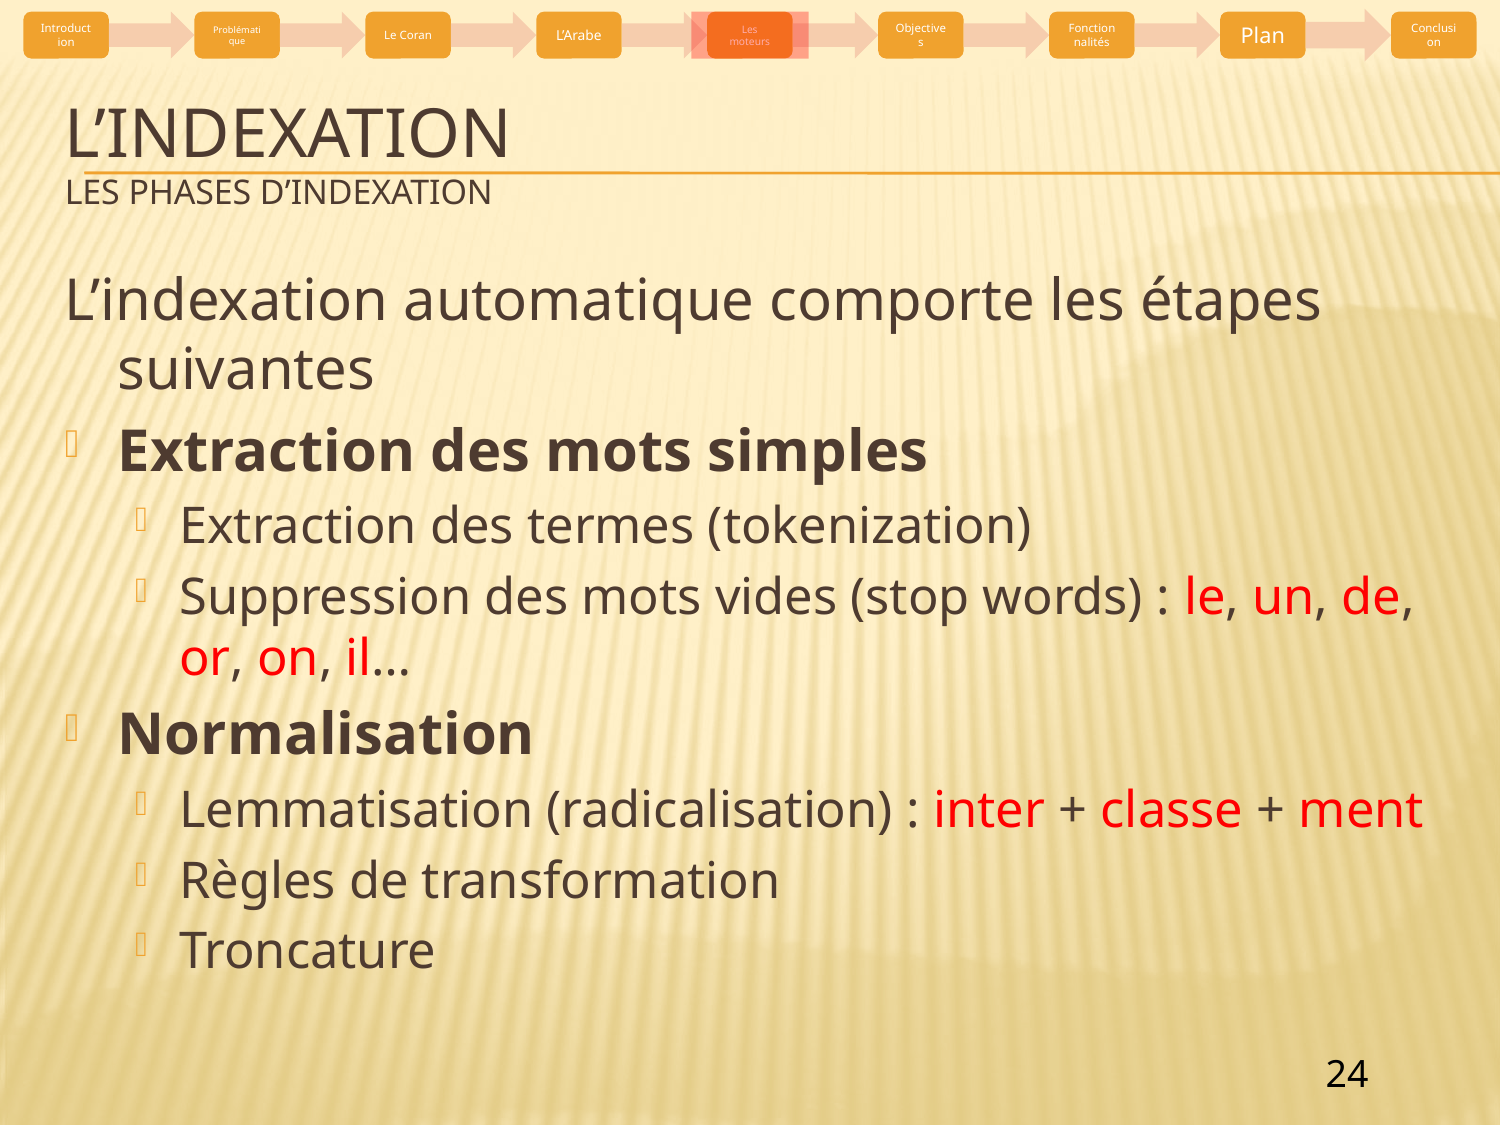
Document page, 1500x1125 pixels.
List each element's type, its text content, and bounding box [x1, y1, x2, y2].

text_box [74, 279, 1500, 1023]
list L’indexation automatique comporte les étapes suivantes Extraction des mots simples Extraction des termes (tokenization) Suppression des mots vides (stop words) : le, un, de, or, on, il… Normalisation Lemmatisation (radicalisation) : inter + classe + ment Règles de transformation Troncature [50, 254, 1475, 998]
text_box [689, 10, 811, 61]
title L’Indexation Les Phases d’indexation [50, 82, 1475, 220]
